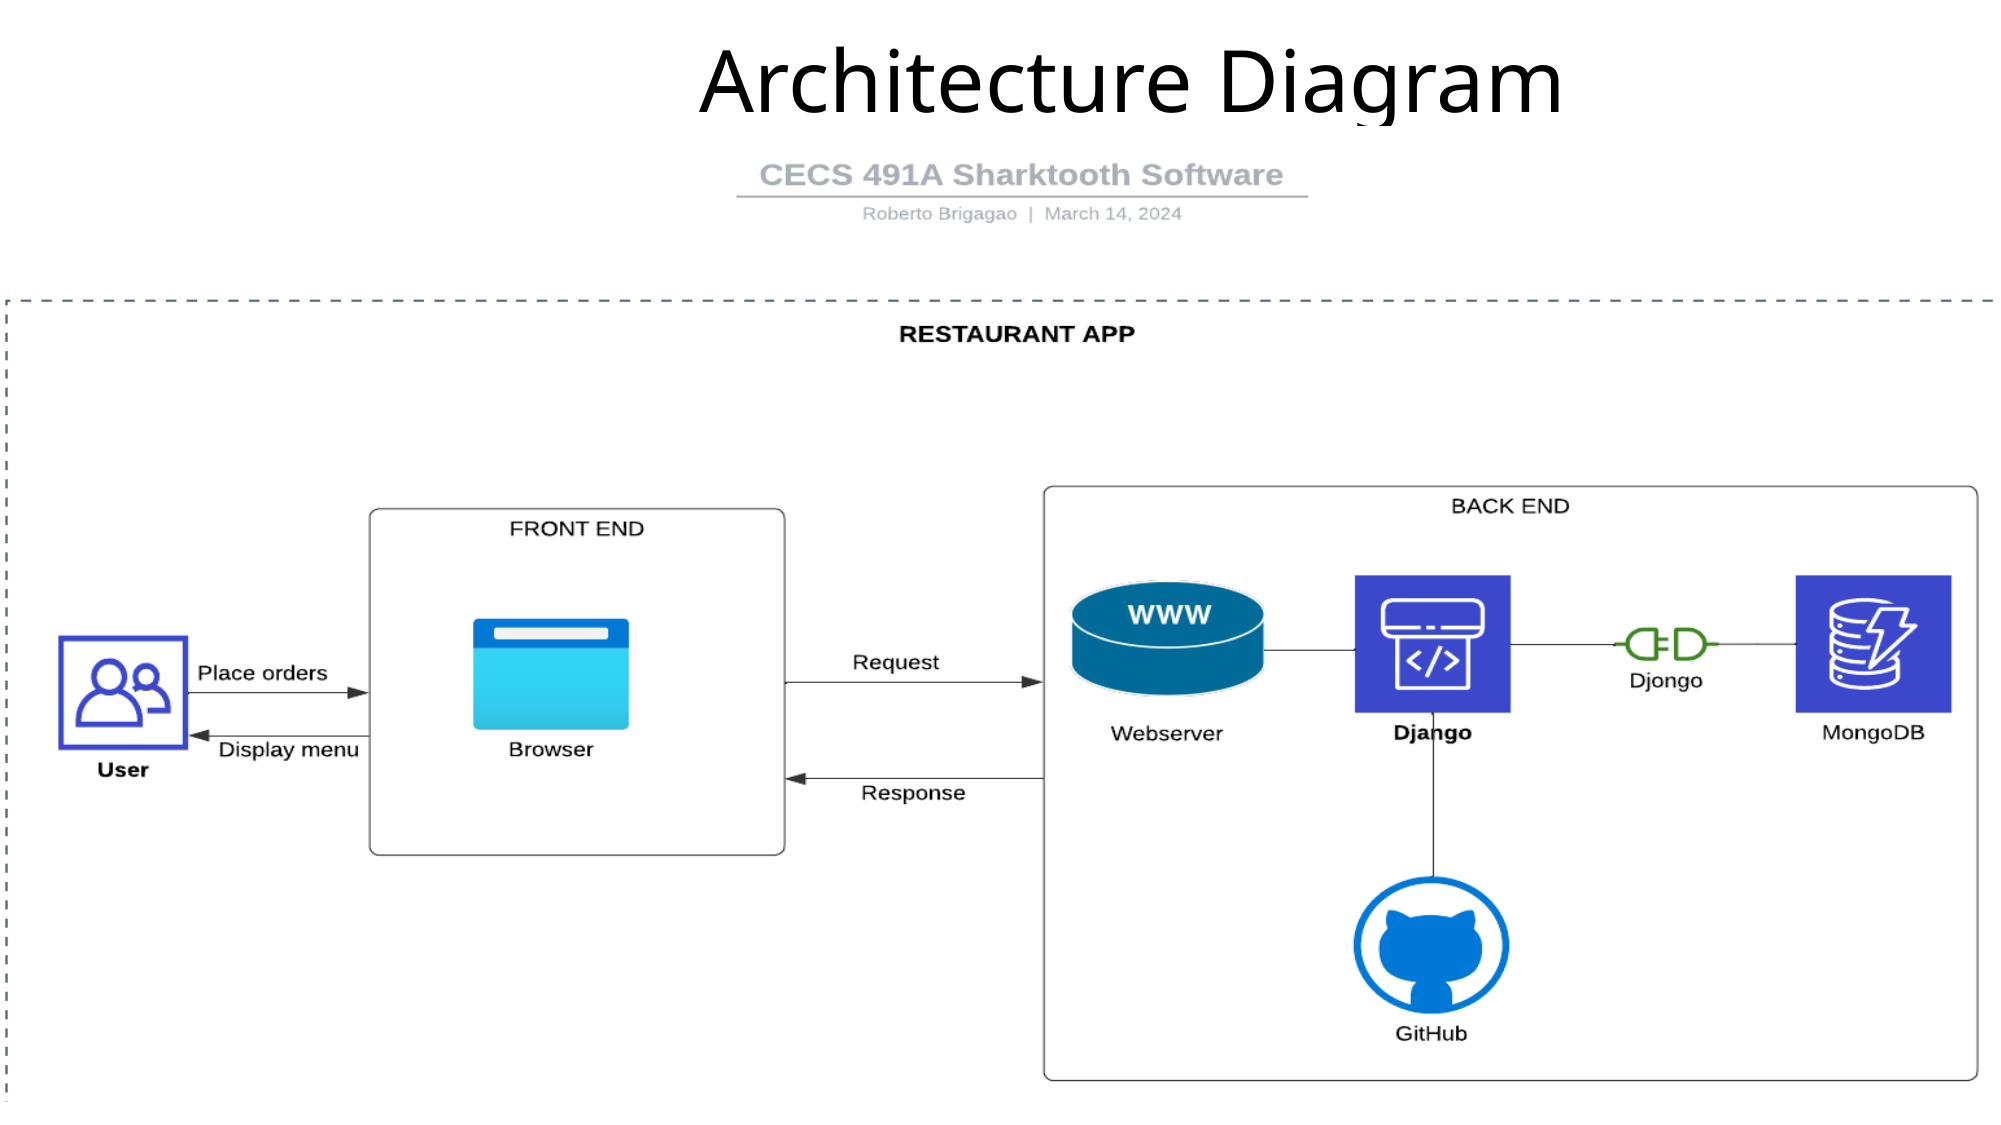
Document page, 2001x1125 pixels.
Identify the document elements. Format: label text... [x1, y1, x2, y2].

title Architecture Diagram [684, 29, 1589, 126]
picture [3, 126, 2001, 1102]
